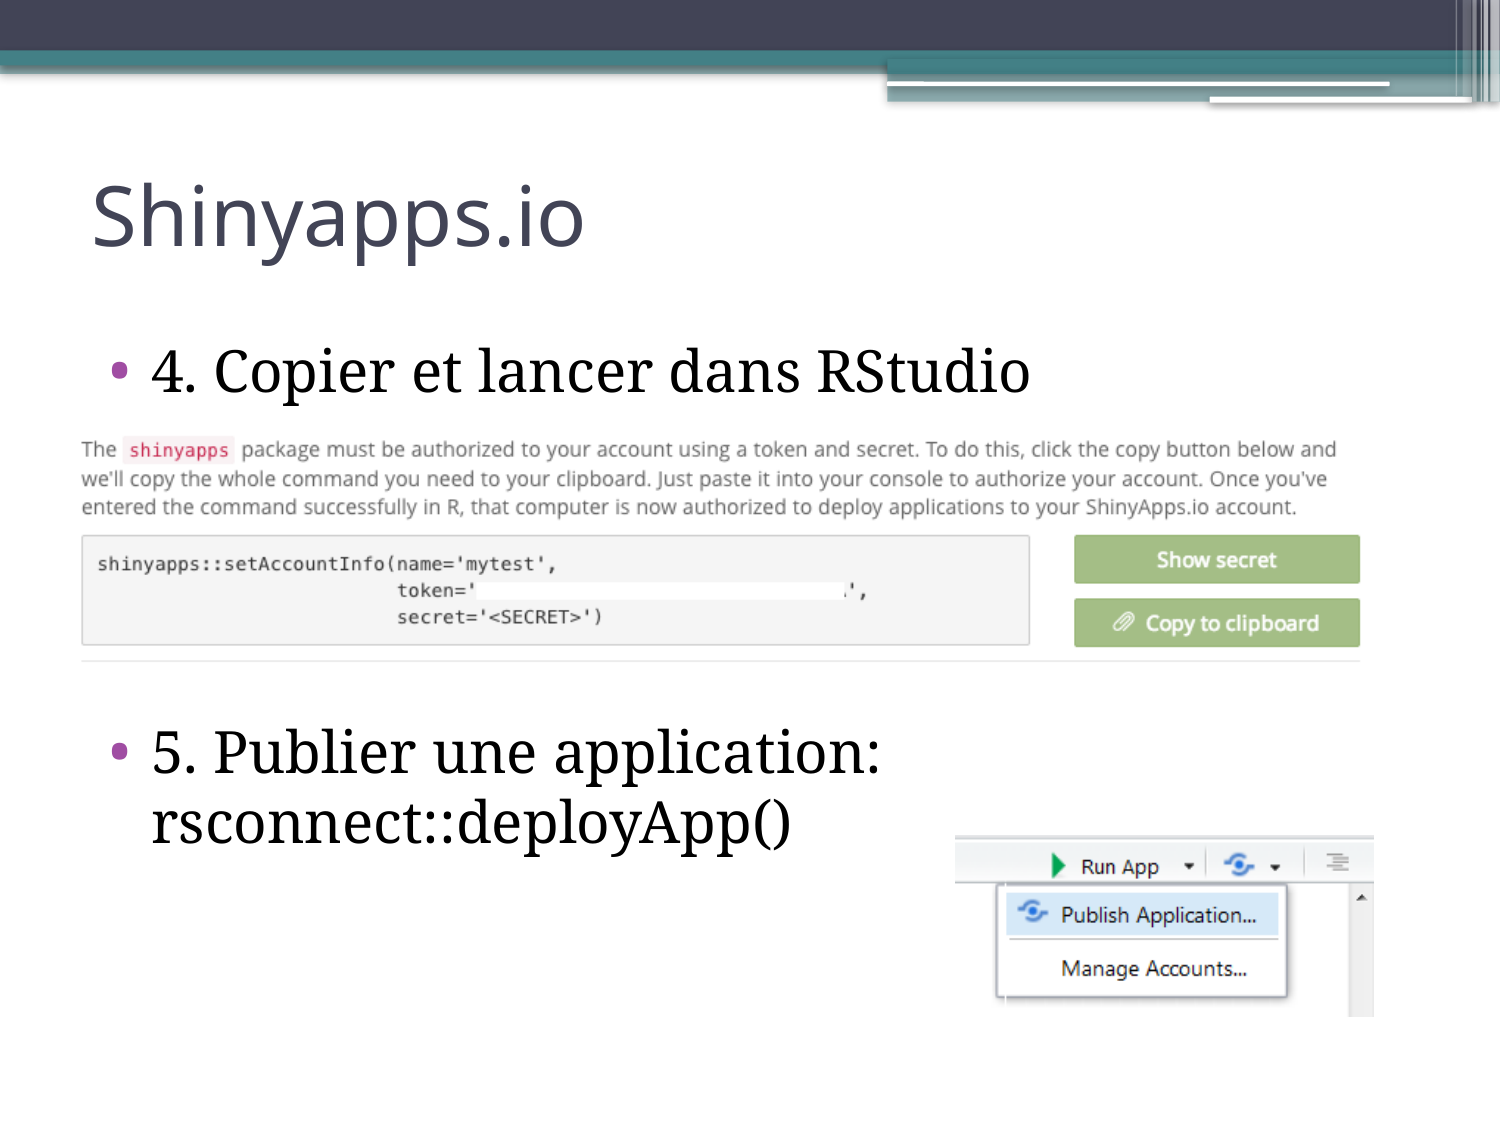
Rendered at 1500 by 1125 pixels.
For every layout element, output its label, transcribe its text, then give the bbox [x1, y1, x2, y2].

list 4. Copier et lancer dans RStudio 5. Publier une application: rsconnect::deployApp() [76, 326, 1427, 1036]
title Shinyapps.io [76, 125, 1427, 301]
picture [955, 835, 1375, 1017]
picture [64, 420, 1375, 670]
